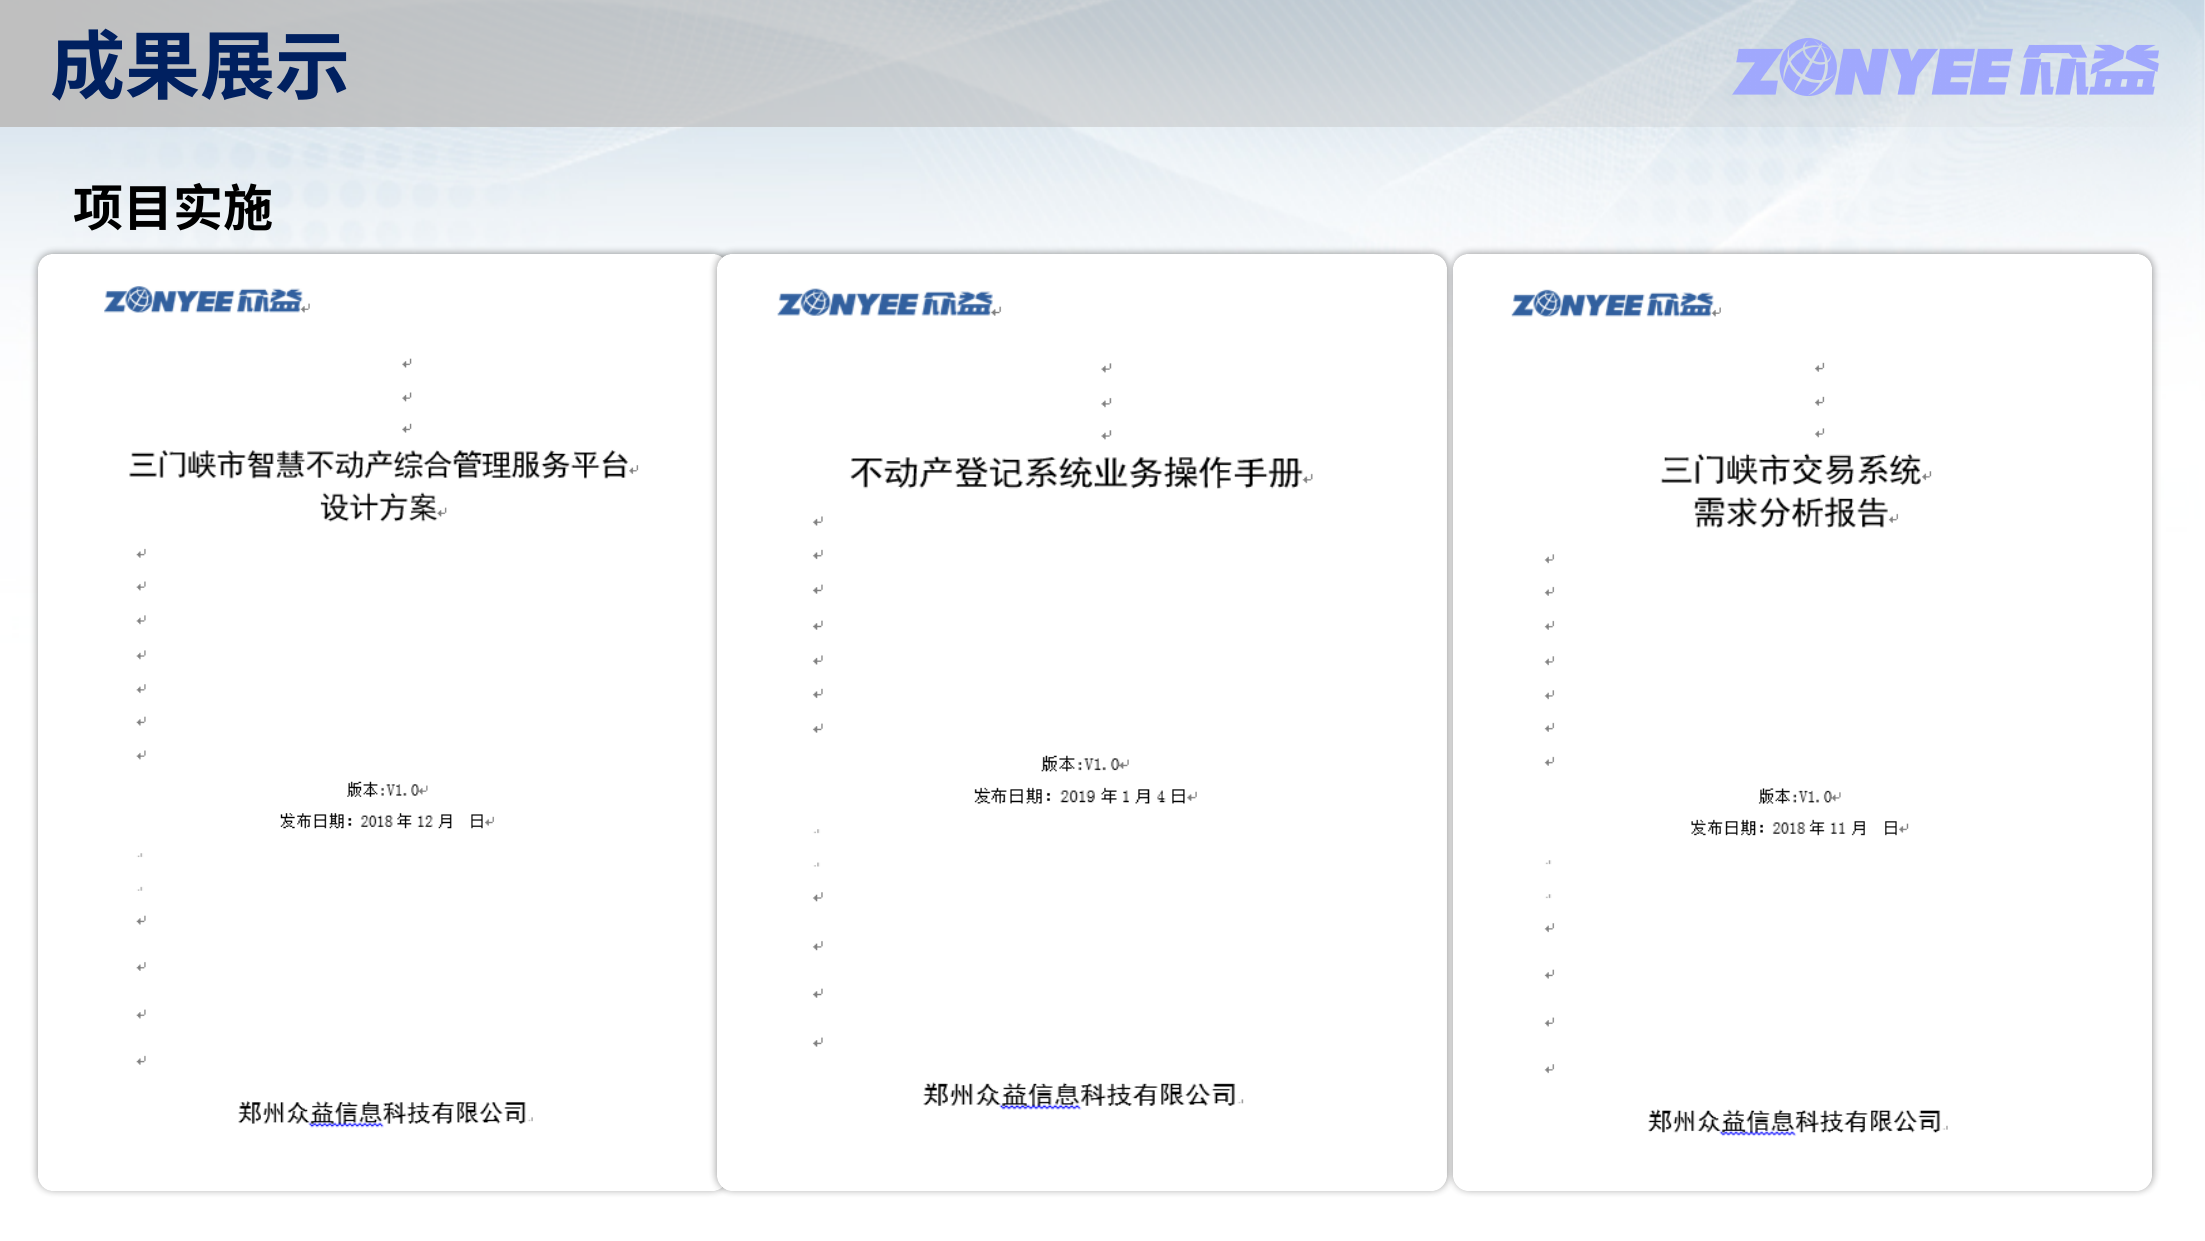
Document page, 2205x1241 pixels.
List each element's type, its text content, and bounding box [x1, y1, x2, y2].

picture [1732, 38, 2159, 96]
text_box 成果展示 [0, 0, 2205, 128]
picture [0, 128, 2205, 1240]
text_box 项目实施 [58, 168, 295, 244]
